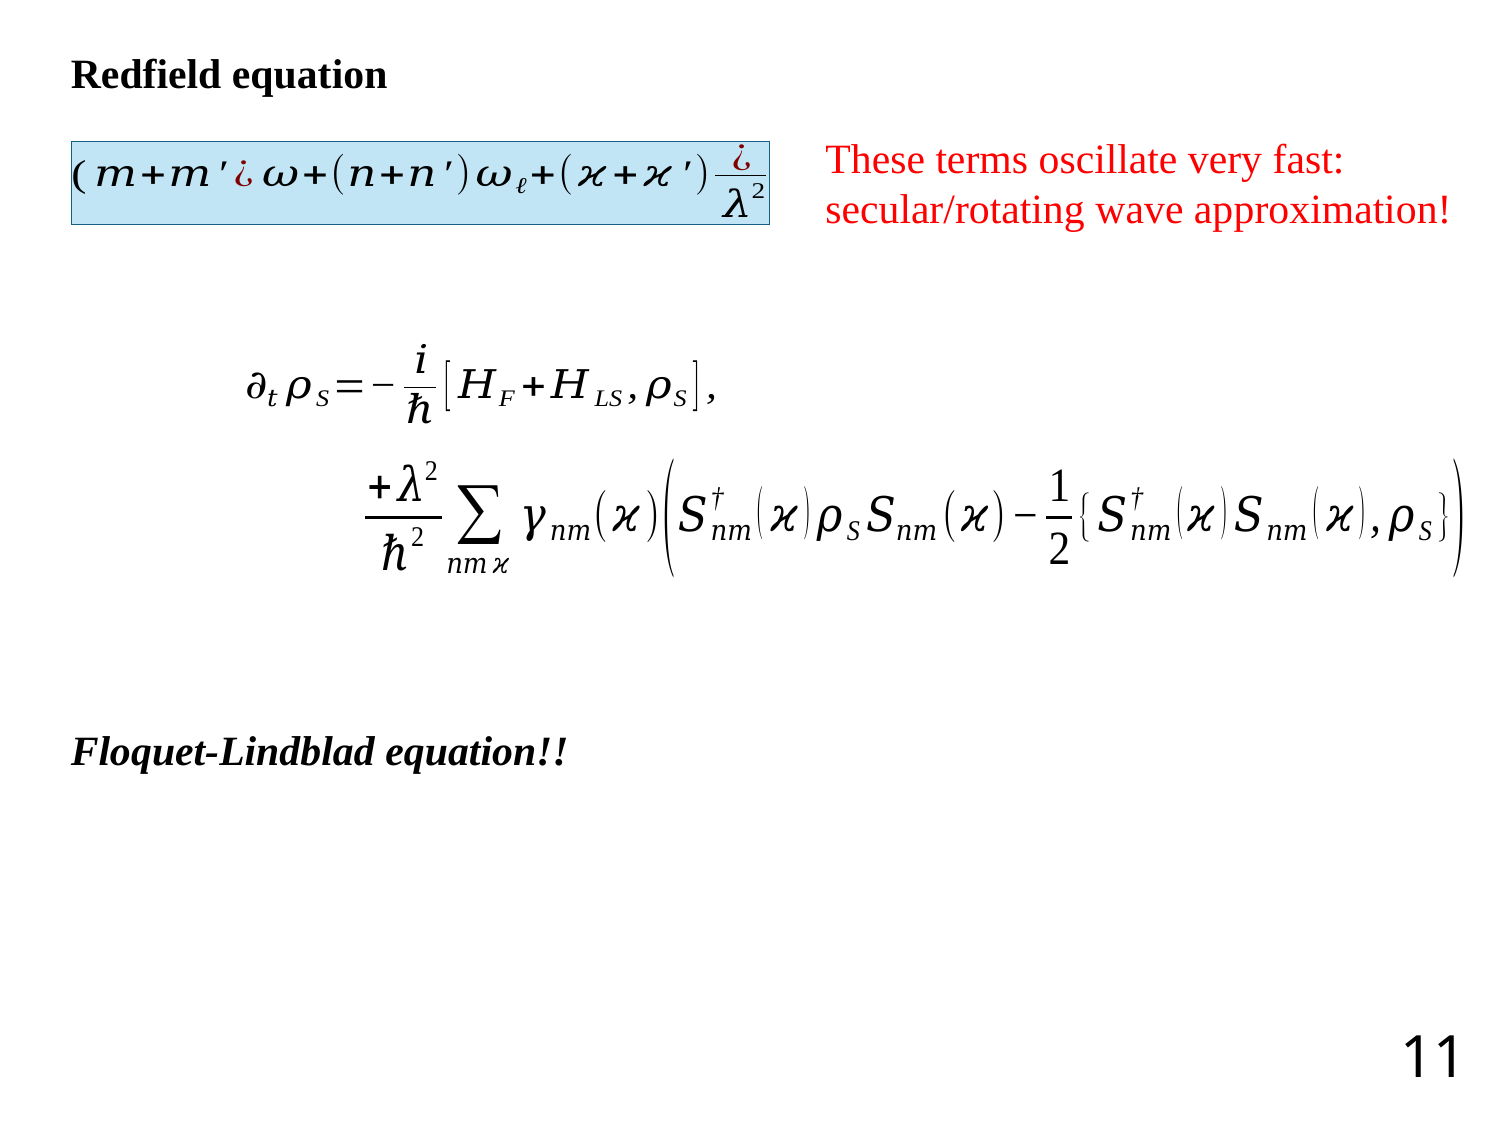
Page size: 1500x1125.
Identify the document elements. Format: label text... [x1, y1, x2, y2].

text_box 11 [1385, 1011, 1500, 1097]
text_box These terms oscillate very fast: secular/rotating wave approximation! [810, 124, 1468, 240]
text_box Redfield equation [56, 39, 443, 105]
text_box Floquet-Lindblad equation!! [56, 716, 670, 782]
